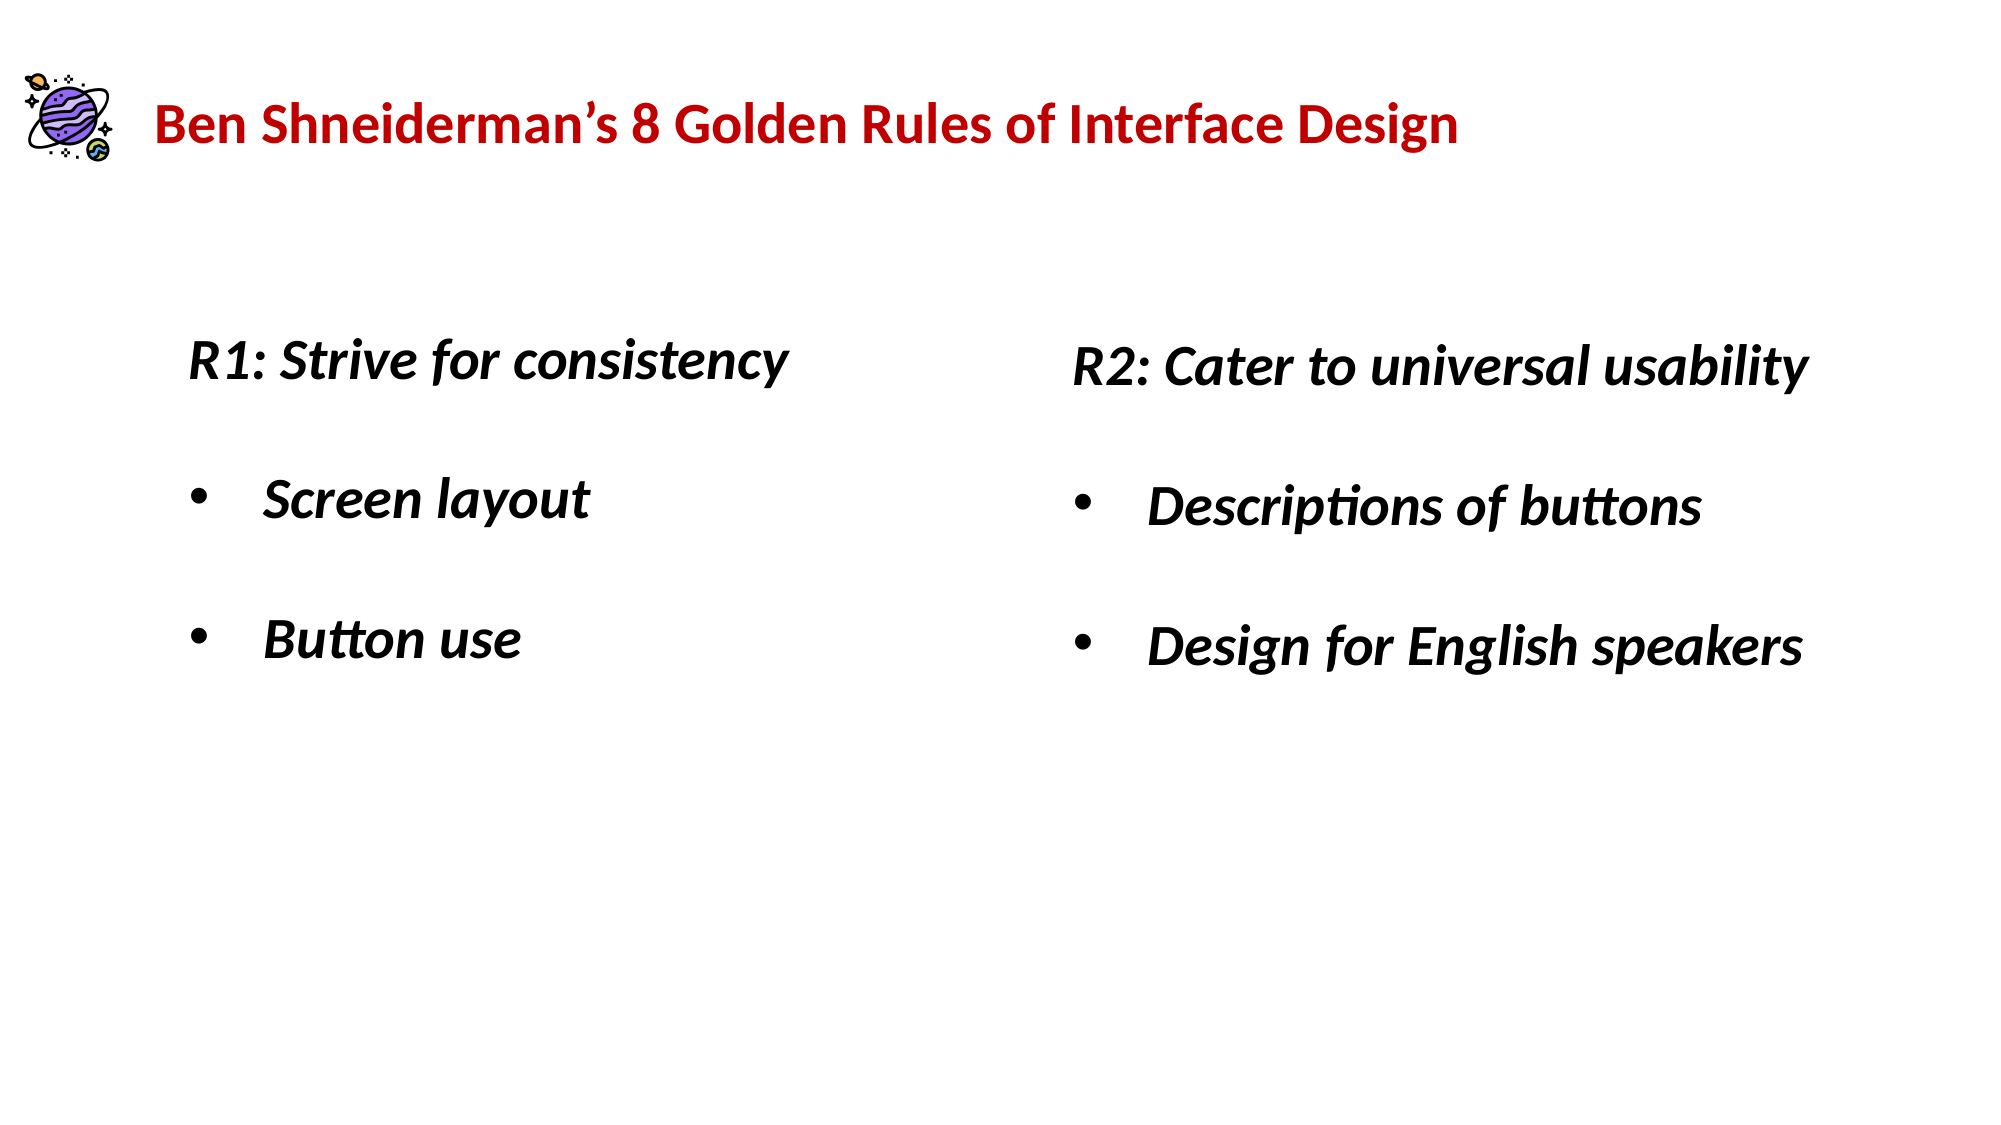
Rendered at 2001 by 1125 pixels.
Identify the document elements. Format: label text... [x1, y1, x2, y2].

picture [0, 55, 136, 186]
text_box R2: Cater to universal usability Descriptions of buttons Design for English speakers [1058, 319, 1825, 685]
text_box Ben Shneiderman’s 8 Golden Rules of Interface Design [140, 77, 1476, 163]
text_box R1: Strive for consistency Screen layout Button use [174, 313, 804, 888]
